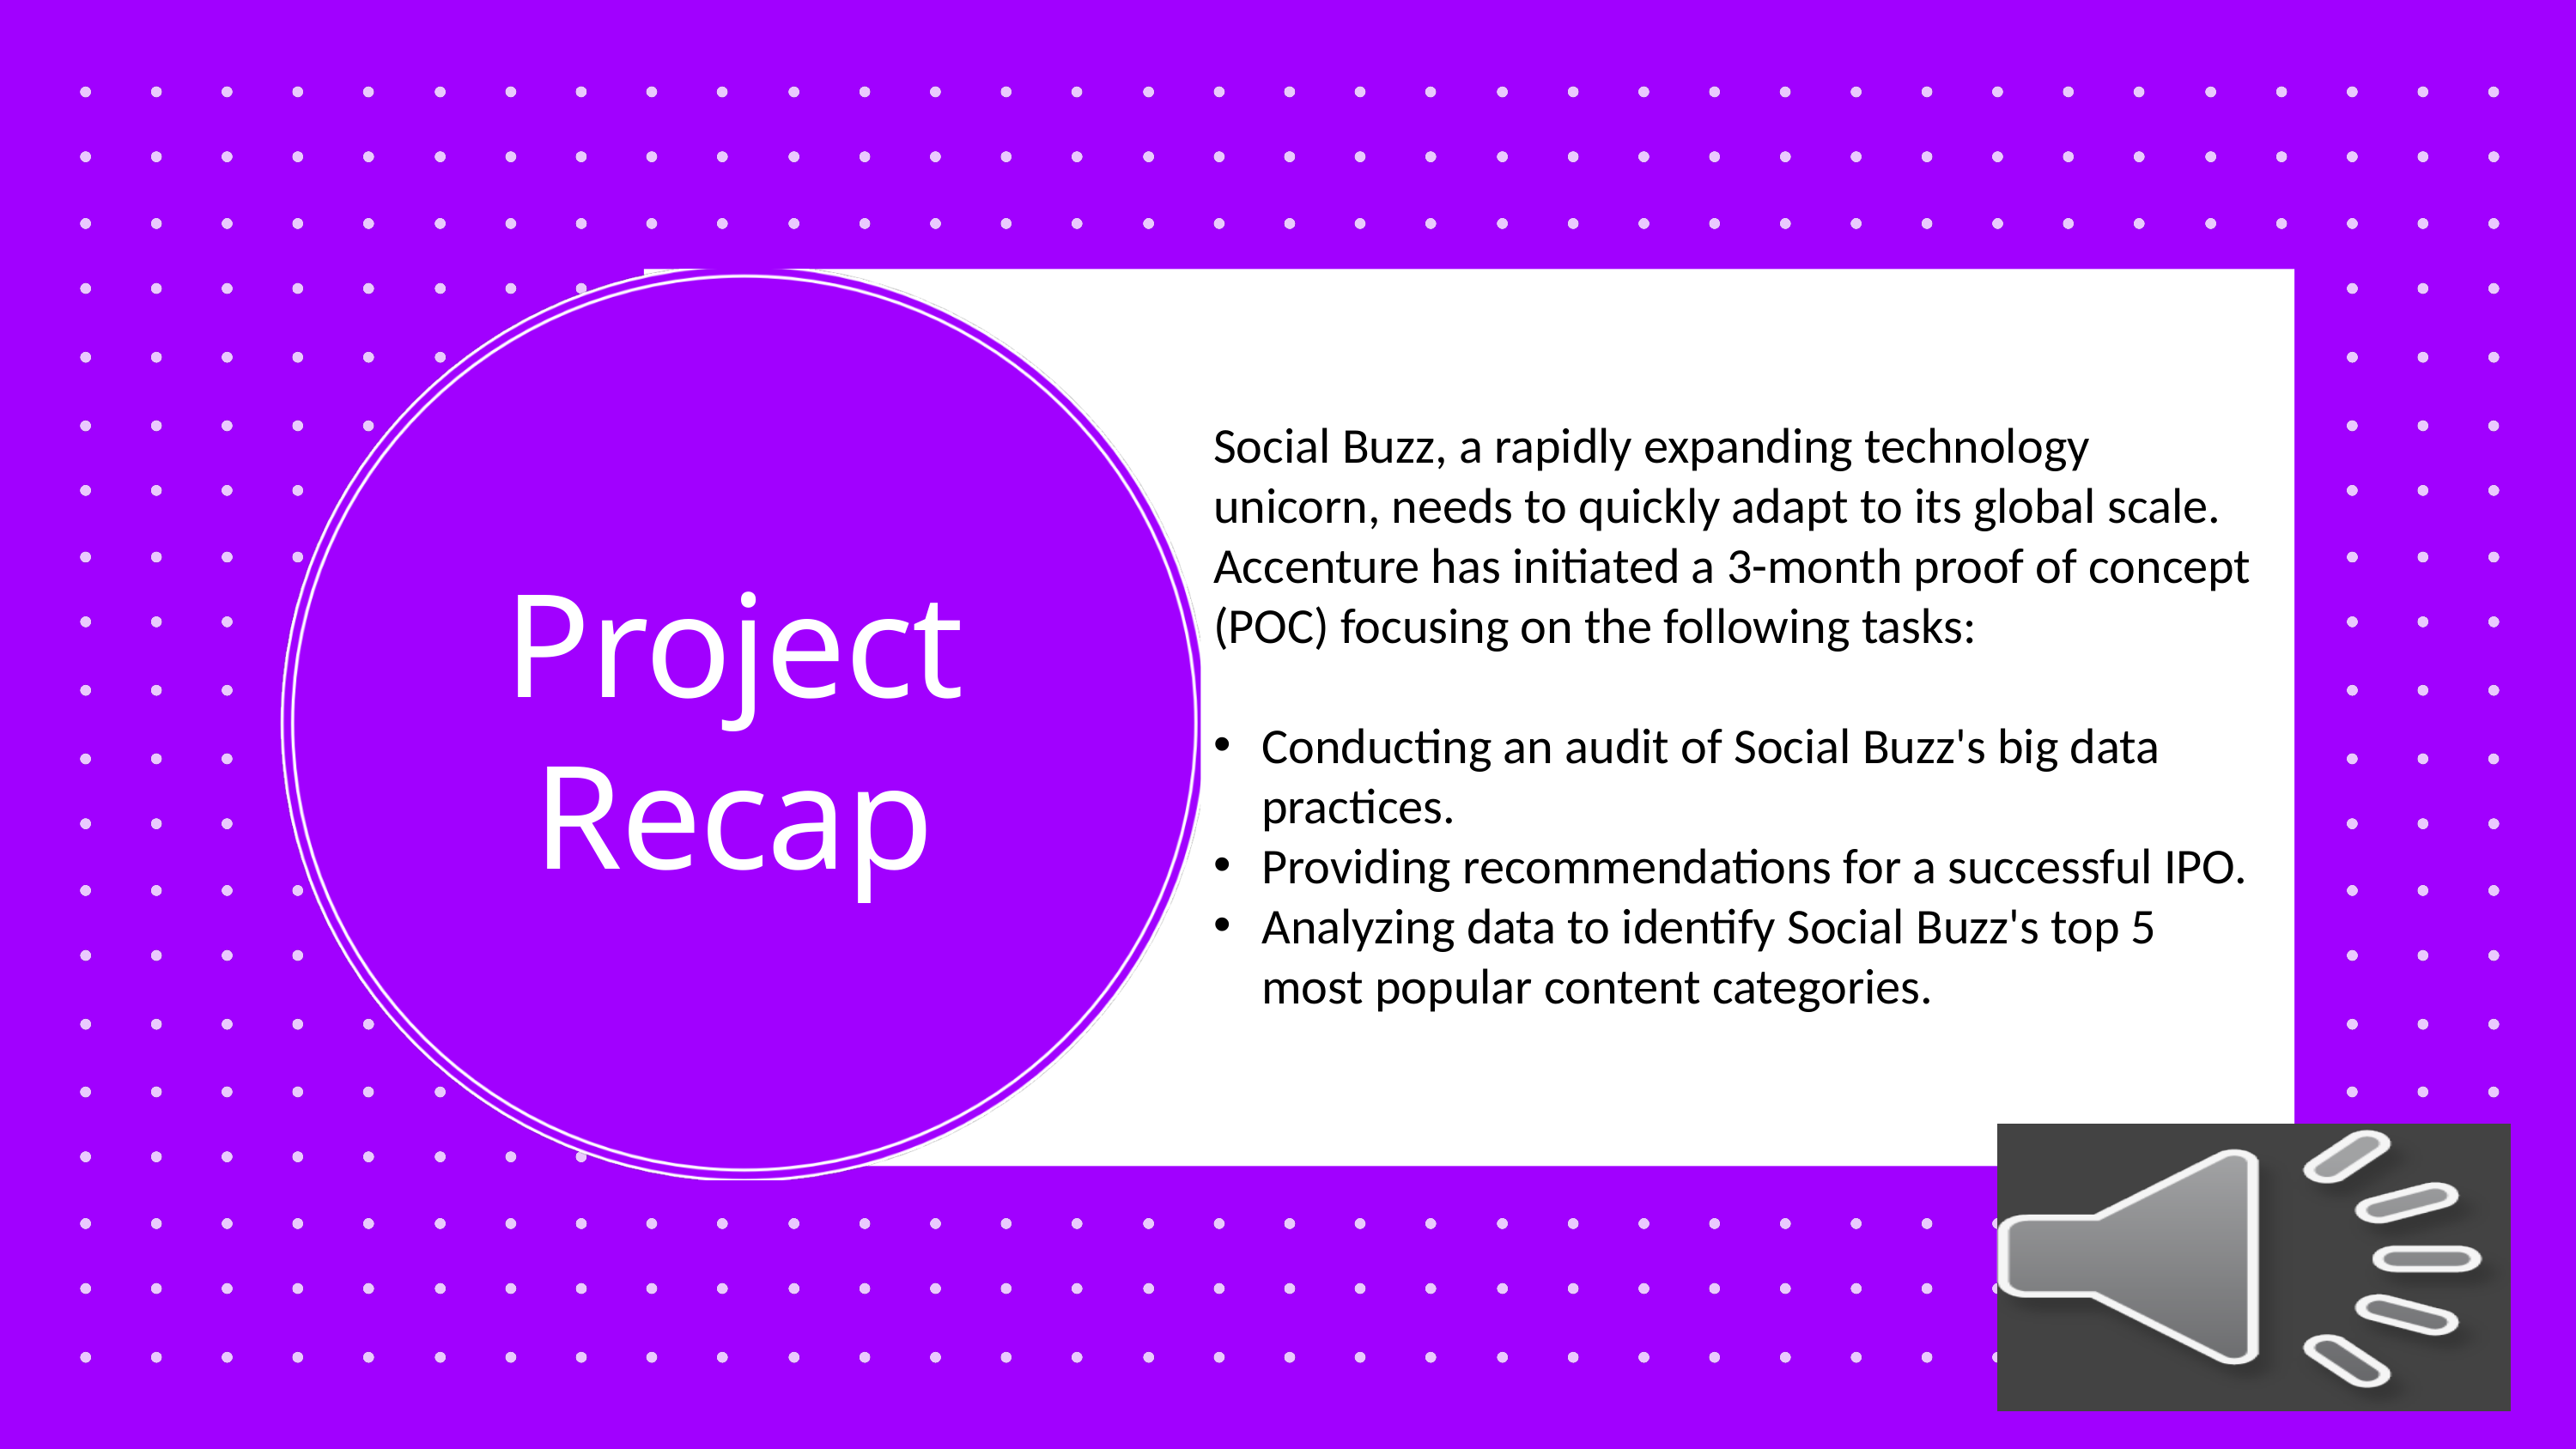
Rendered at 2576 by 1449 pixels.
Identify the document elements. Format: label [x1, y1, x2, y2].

picture [277, 268, 1201, 1180]
picture [1996, 1122, 2512, 1413]
text_box [72, 82, 2504, 1367]
